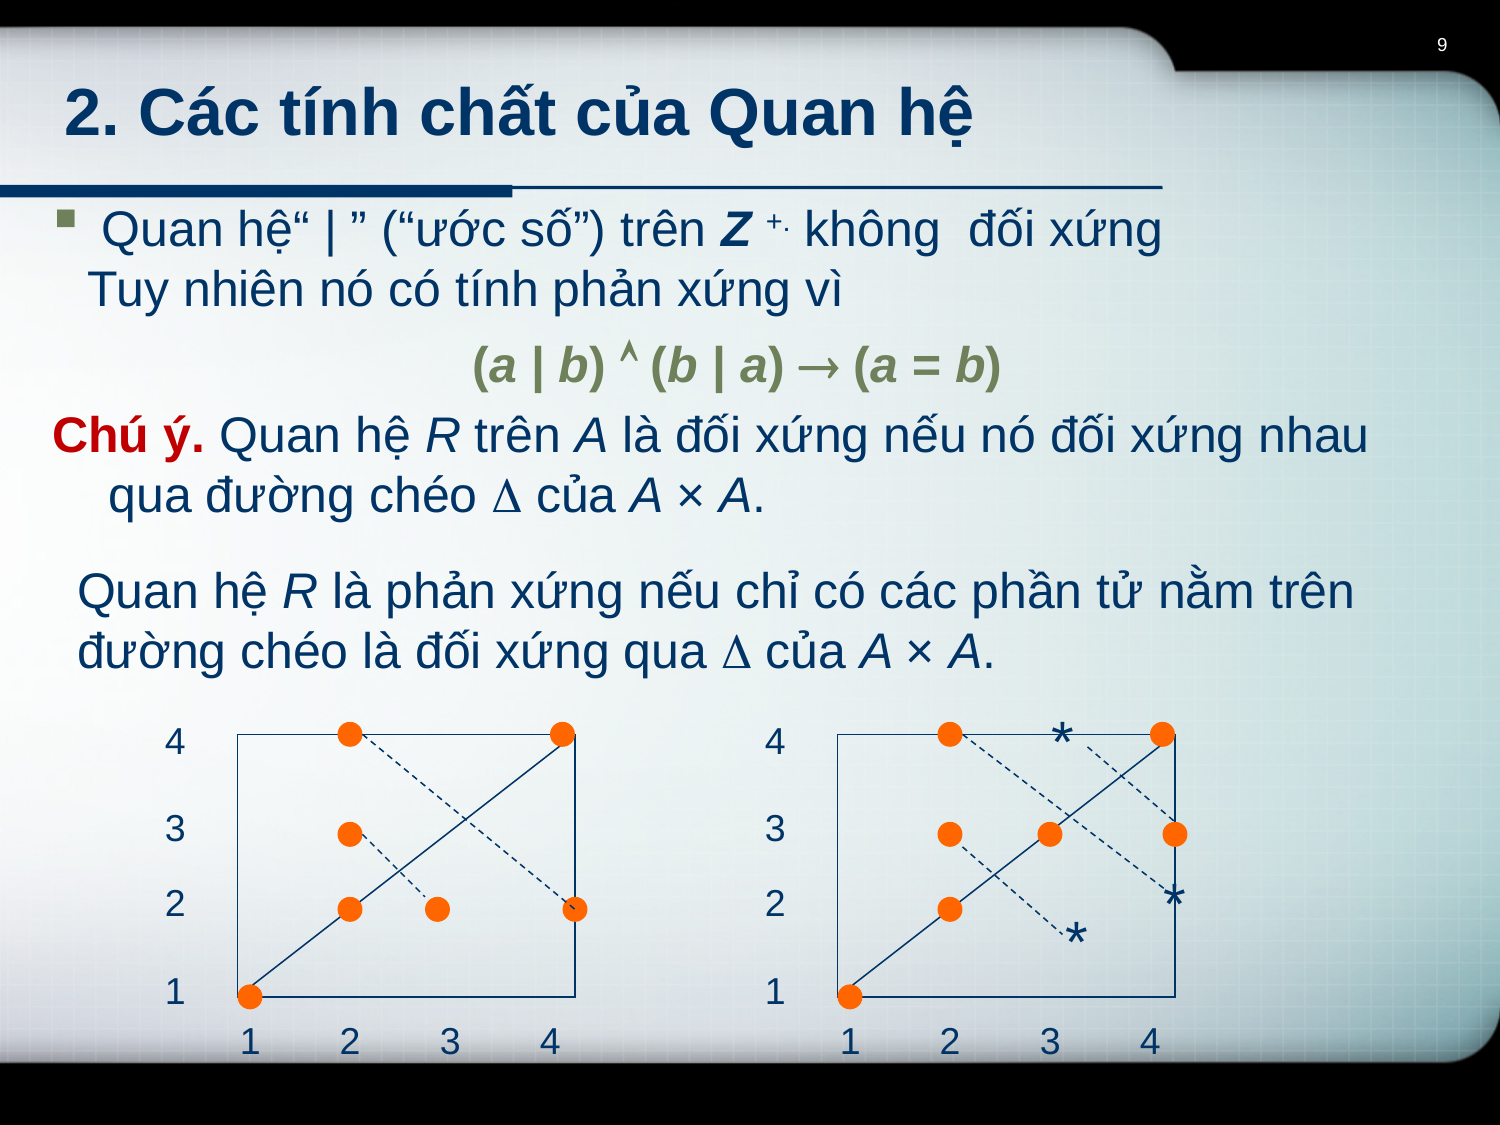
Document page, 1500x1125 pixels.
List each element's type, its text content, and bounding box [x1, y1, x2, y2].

text_box Quan hệ R là phản xứng nếu chỉ có các phần tử nằm trên đường chéo là đối xứng qua  của A × A. [62, 551, 1425, 686]
text_box 2. Các tính chất của Quan hệ [49, 62, 1313, 155]
picture [0, 0, 1500, 1125]
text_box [749, 696, 1203, 1076]
slide_number 9 [1174, 24, 1463, 63]
title Quan hệ“ | ” (“ước số”) trên Z +. không đối xứng Tuy nhiên nó có tính phản xứng vì [37, 162, 1388, 351]
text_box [149, 709, 601, 1076]
list (a | b)  (b | a)  (a = b) Chú ý. Quan hệ R trên A là đối xứng nếu nó đối xứng nhau qua đường chéo  của A × A. [37, 324, 1438, 576]
